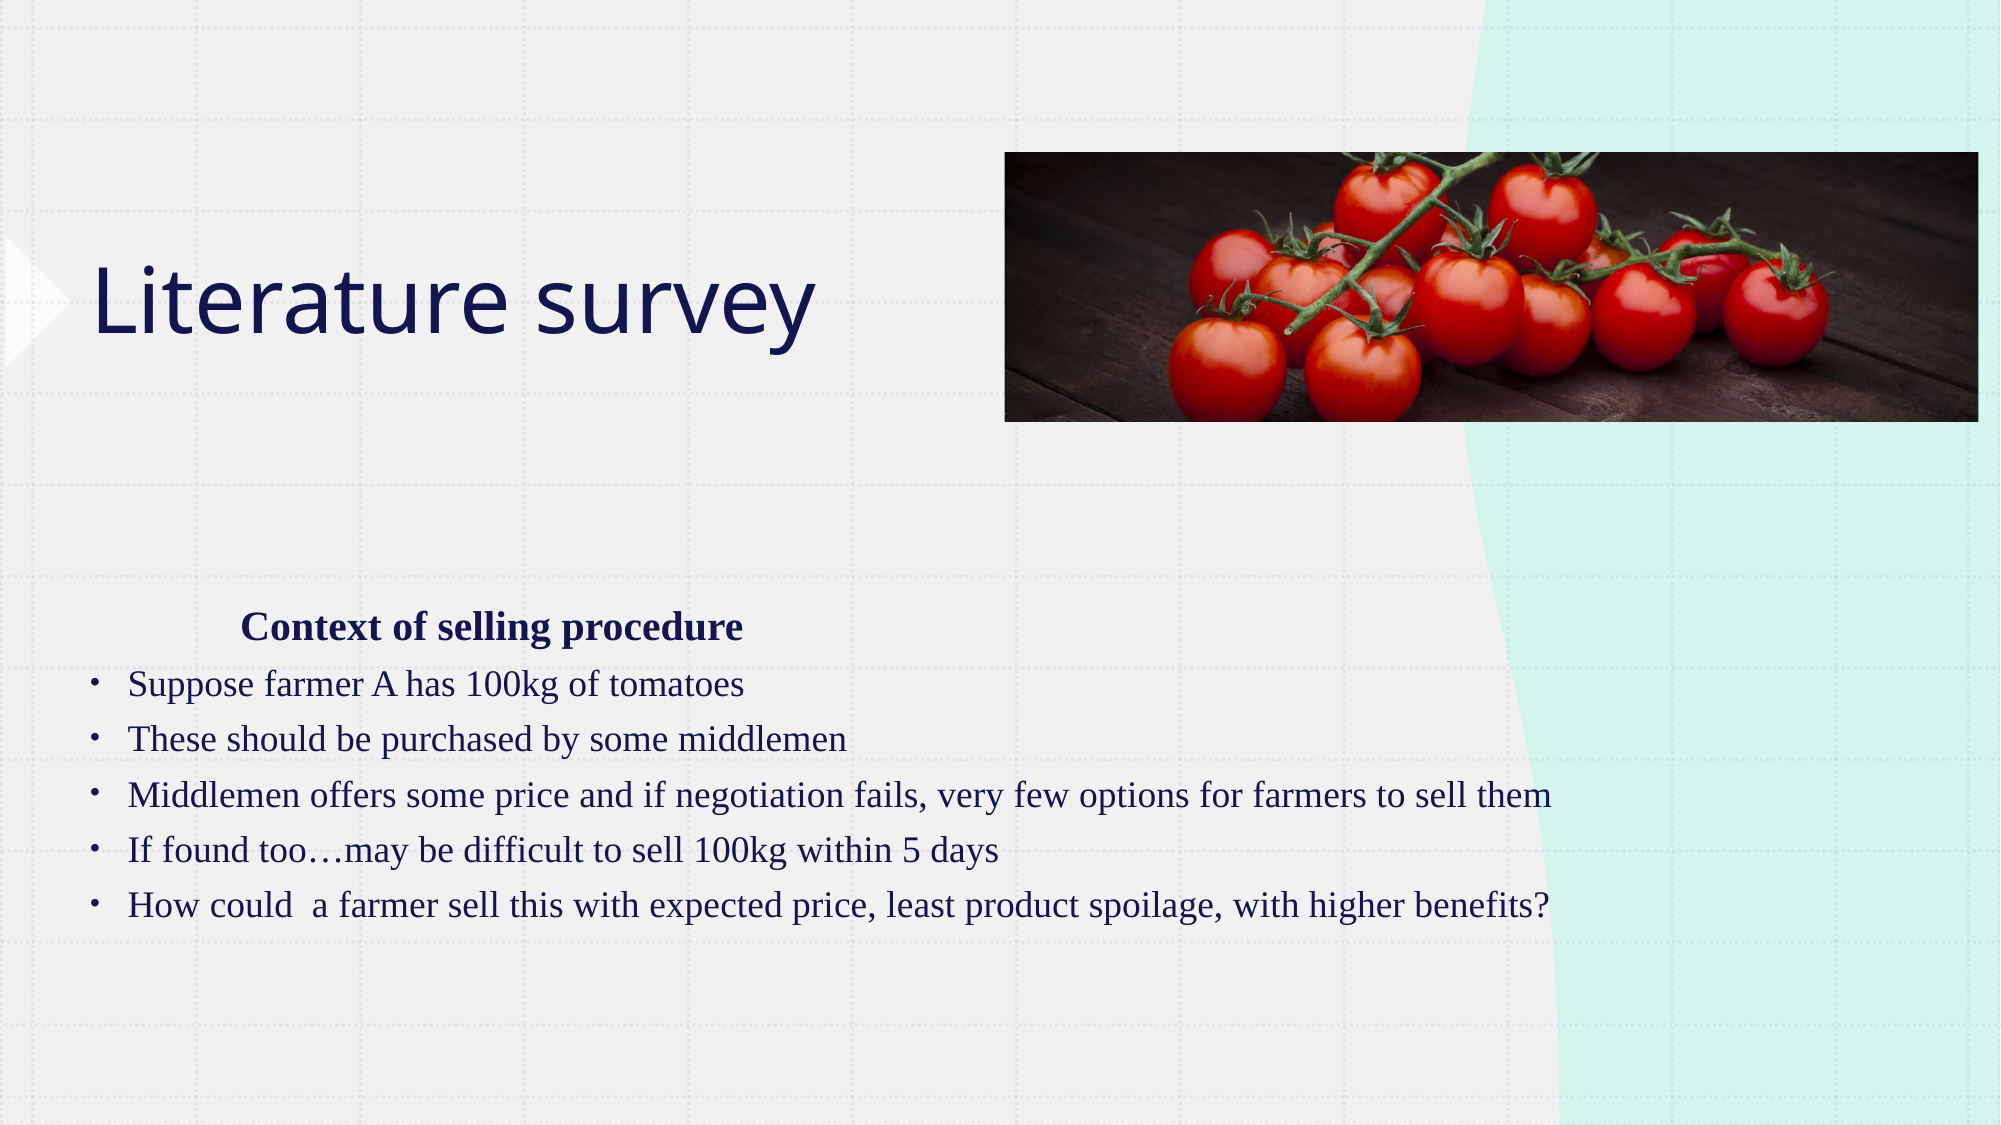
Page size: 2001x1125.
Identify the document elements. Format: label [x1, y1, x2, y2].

picture [1004, 152, 1979, 422]
text_box [0, 0, 2000, 1125]
